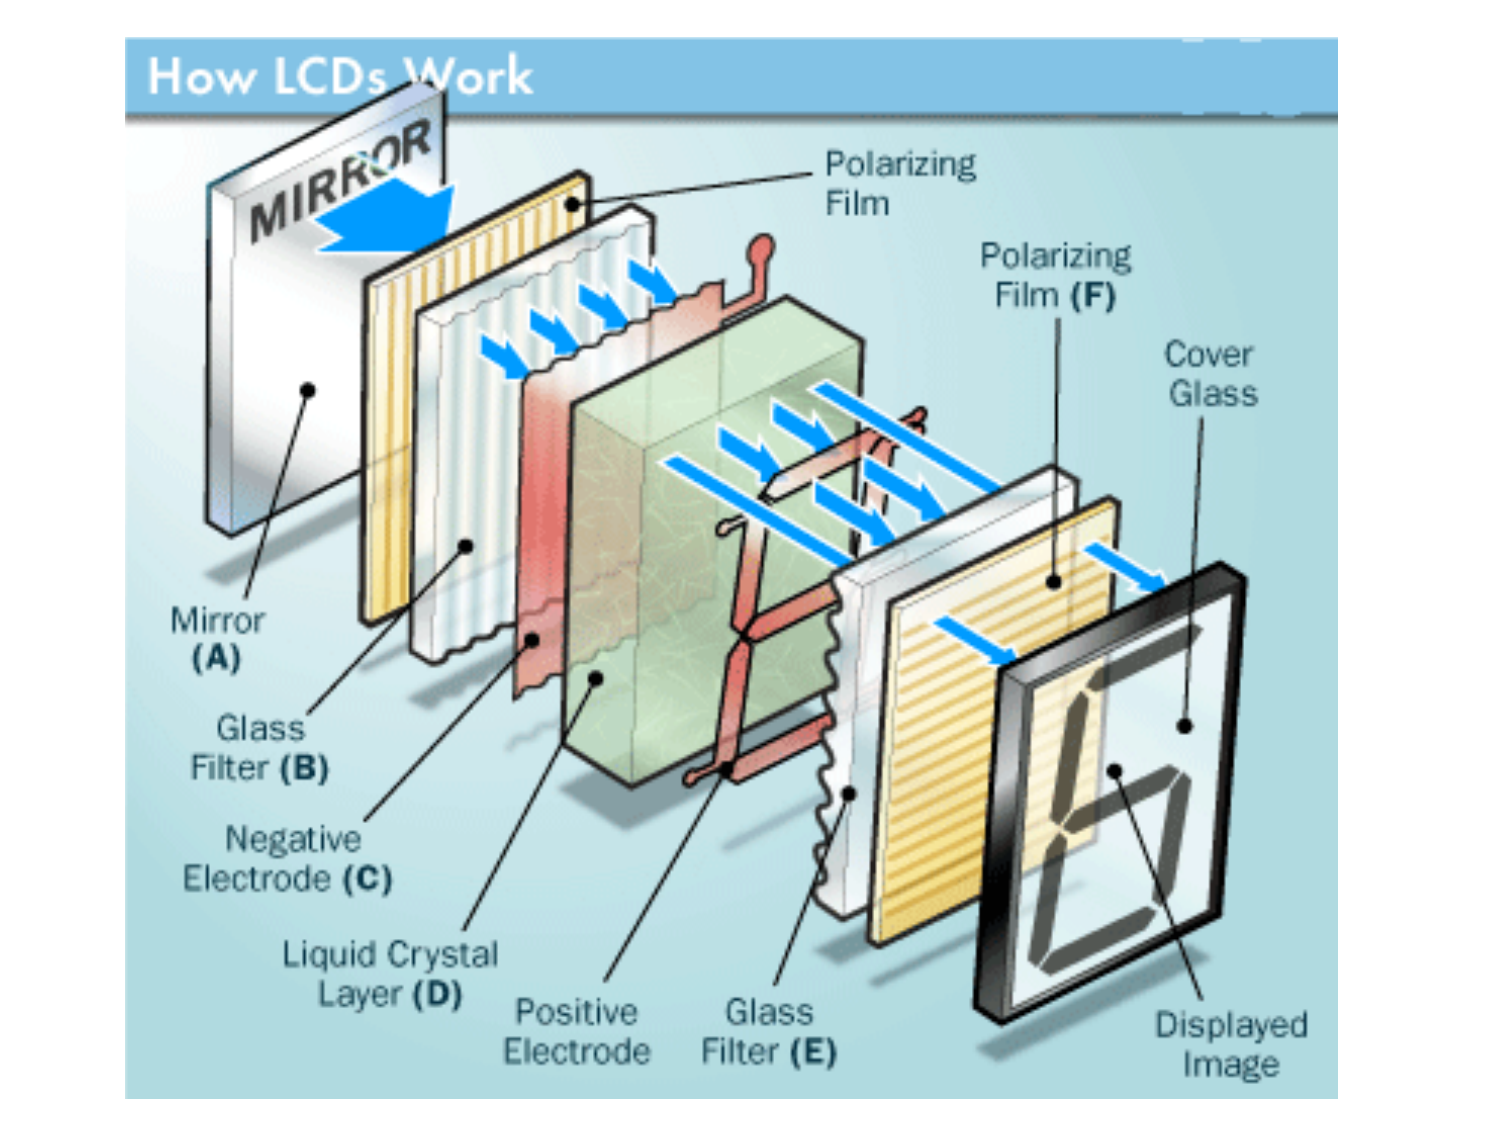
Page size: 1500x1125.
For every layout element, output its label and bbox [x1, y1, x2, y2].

list [124, 37, 1338, 1099]
